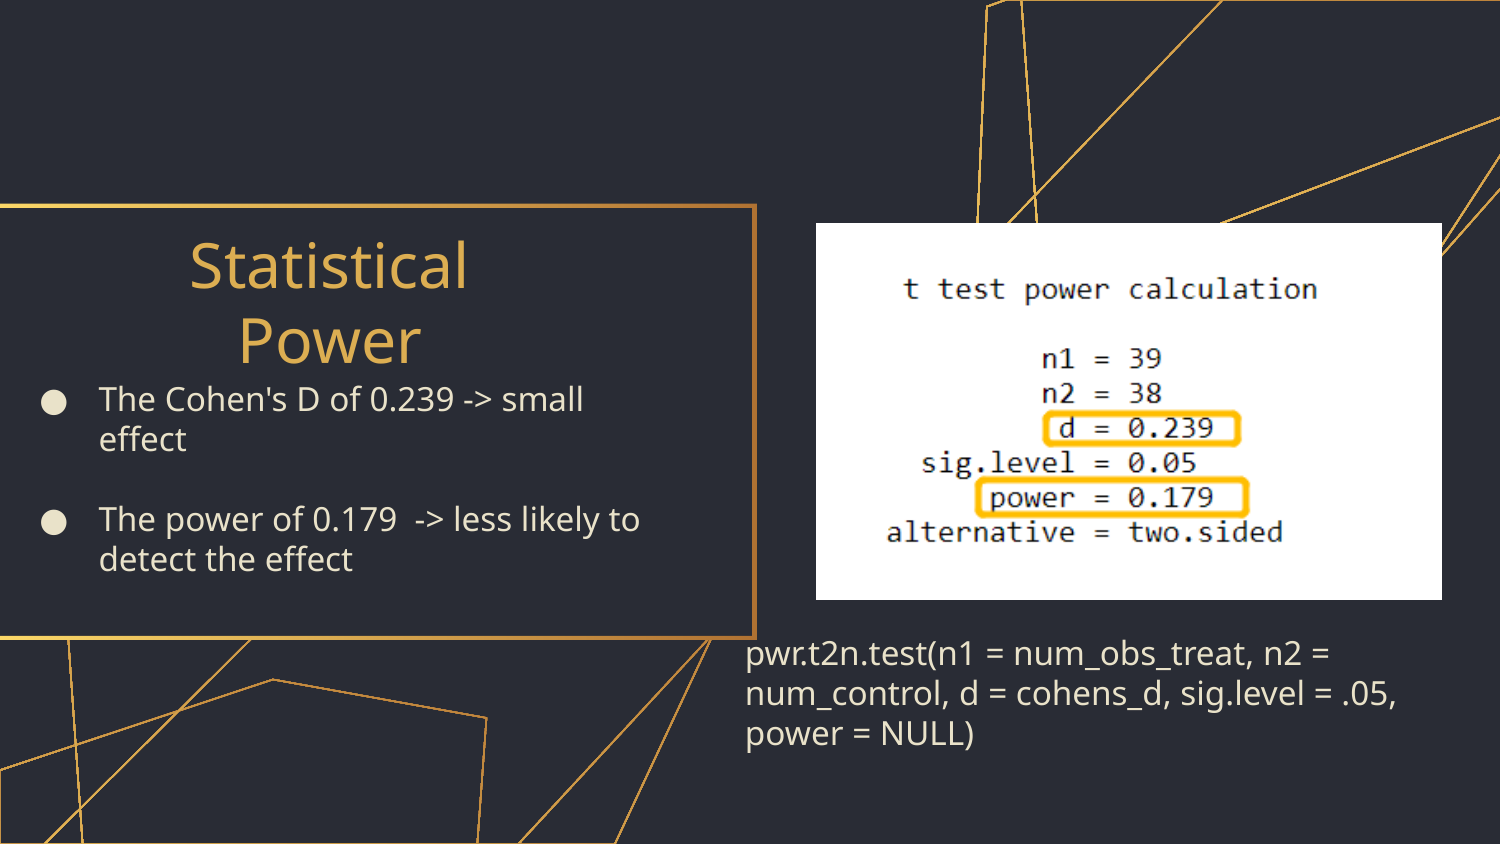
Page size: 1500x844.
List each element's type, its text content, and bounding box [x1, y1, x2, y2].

picture [816, 223, 1442, 600]
text_box pwr.t2n.test(n1 = num_obs_treat, n2 = num_control, d = cohens_d, sig.level = .05, power = NULL) [730, 617, 1470, 767]
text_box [0, 203, 758, 641]
